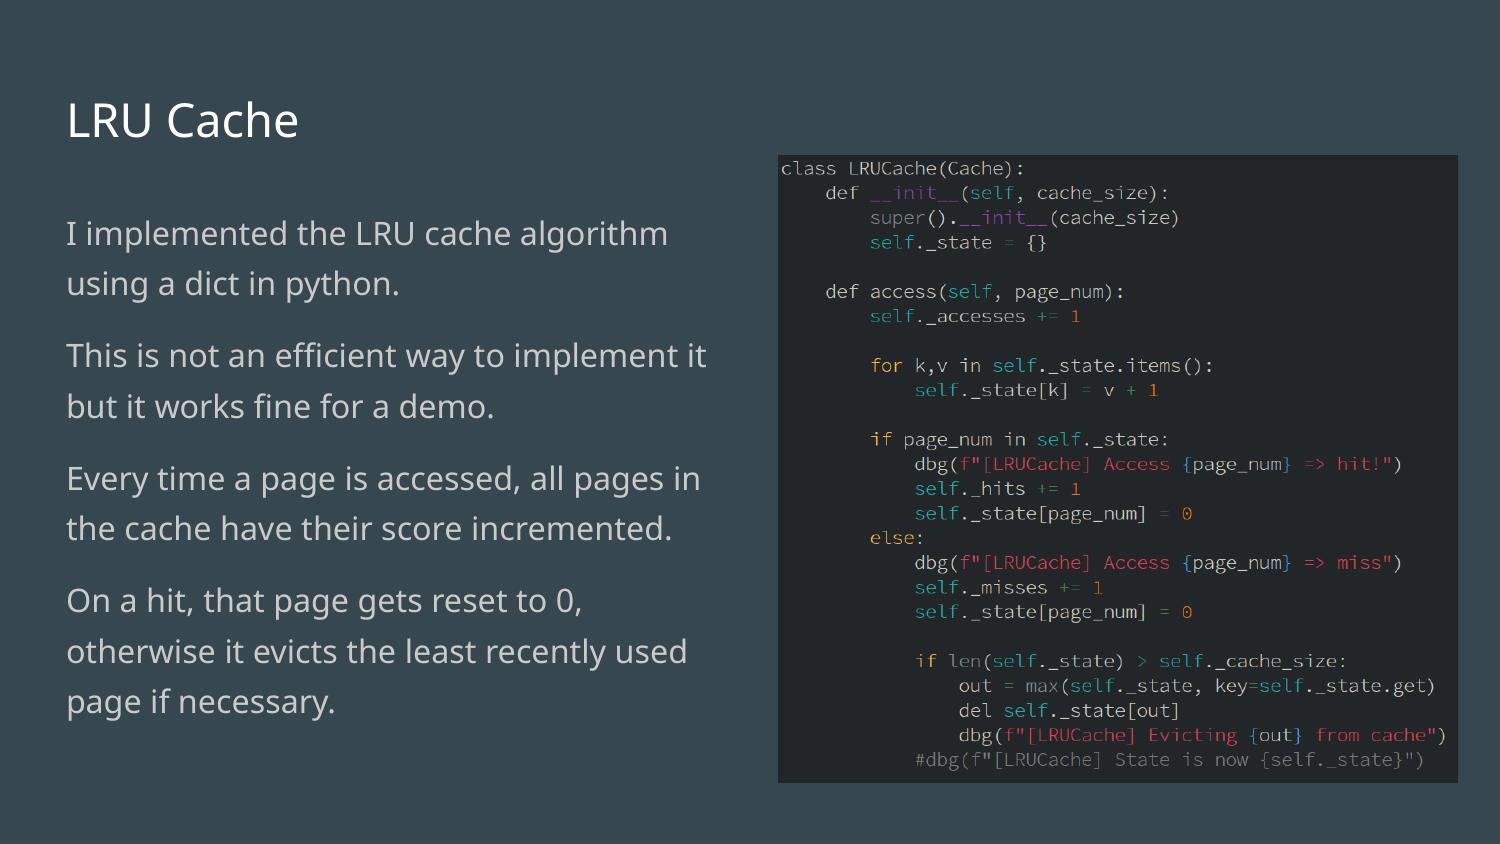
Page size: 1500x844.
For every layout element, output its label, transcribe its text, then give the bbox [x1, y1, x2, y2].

list I implemented the LRU cache algorithm using a dict in python. This is not an efficient way to implement it but it works fine for a demo. Every time a page is accessed, all pages in the cache have their score incremented. On a hit, that page gets reset to 0, otherwise it evicts the least recently used page if necessary. [51, 189, 750, 750]
picture [778, 155, 1459, 783]
title LRU Cache [51, 72, 1449, 167]
